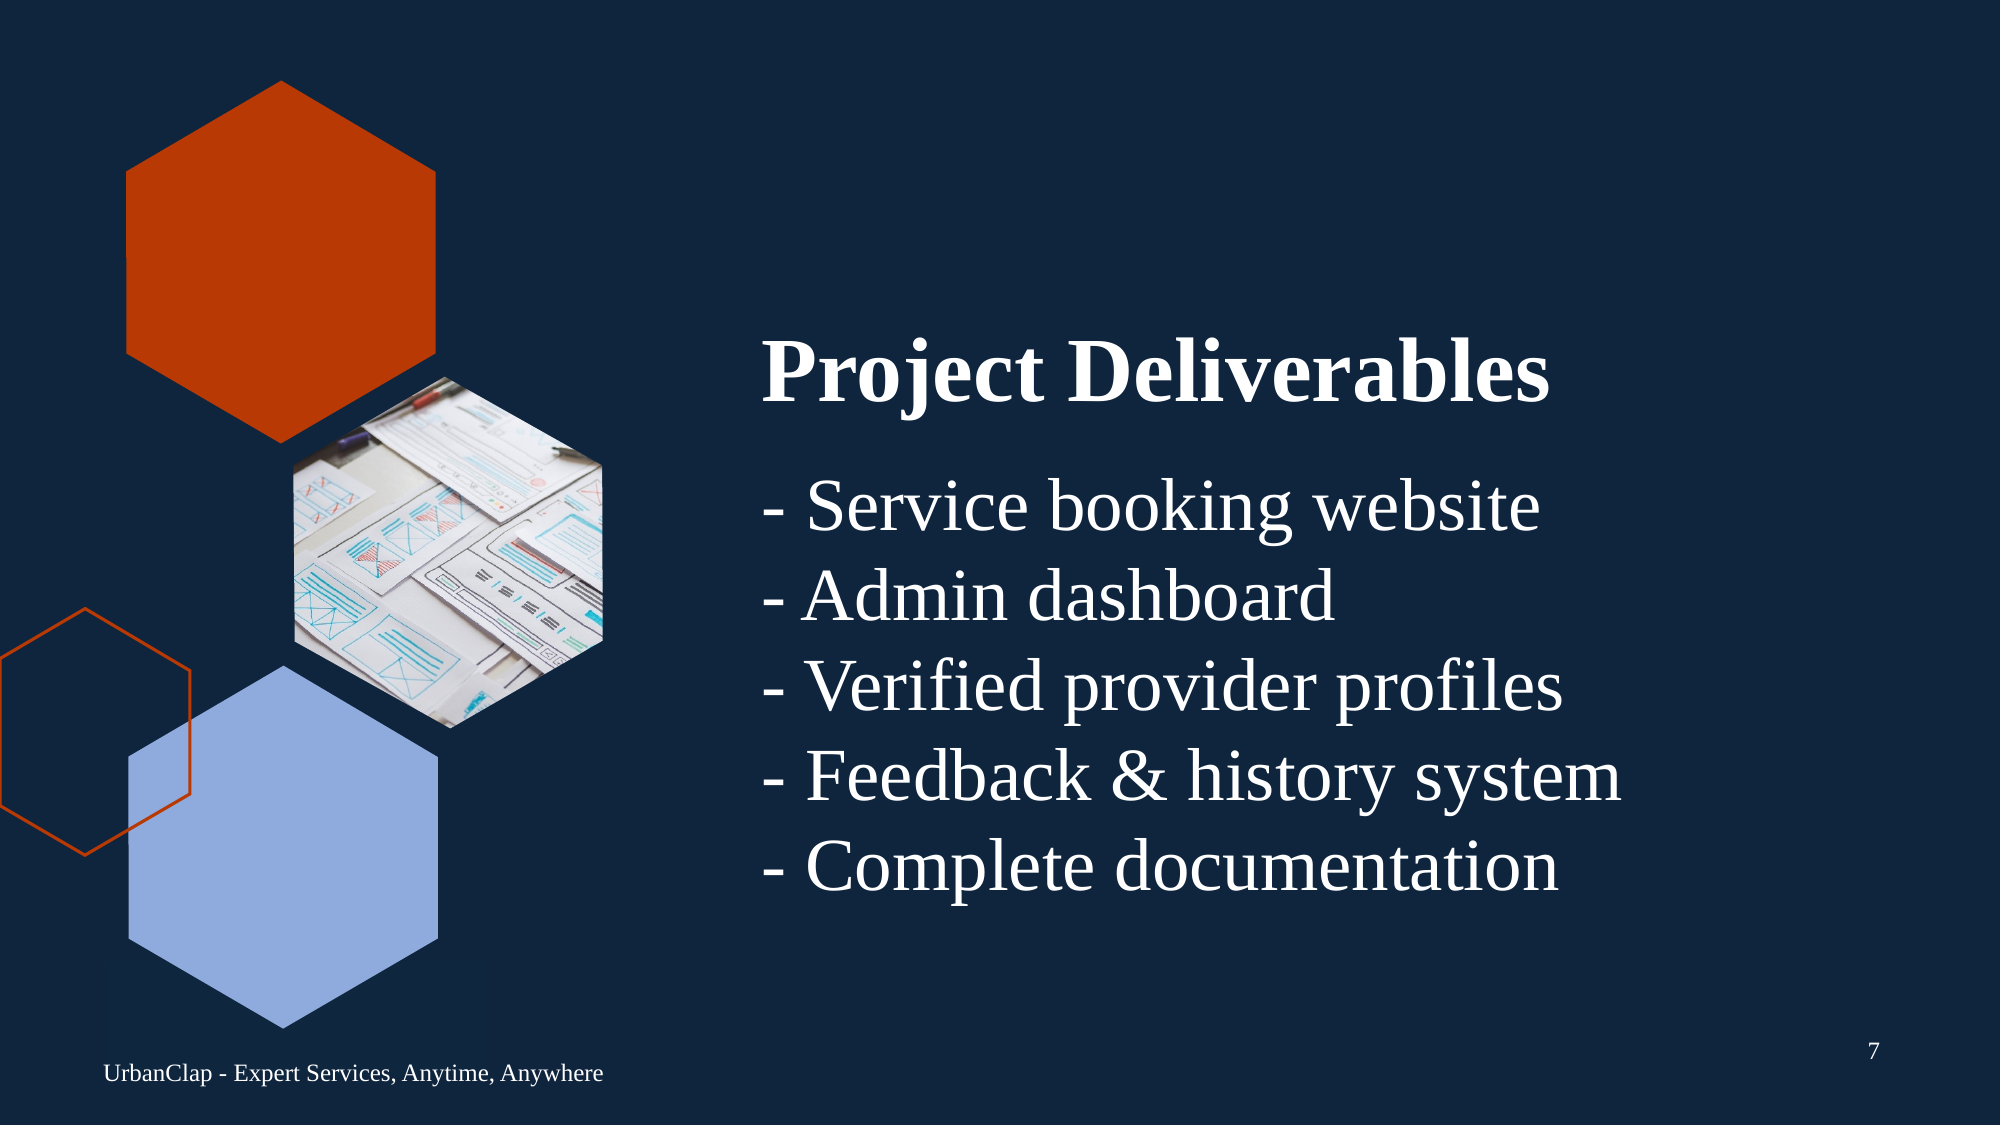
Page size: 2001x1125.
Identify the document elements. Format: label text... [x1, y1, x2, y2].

text_box UrbanClap - Expert Services, Anytime, Anywhere [88, 1049, 1089, 1095]
text_box - Service booking website - Admin dashboard - Verified provider profiles - Feedback & history system - Complete documentation [746, 448, 1778, 1003]
text_box 7 [1836, 1019, 1912, 1080]
picture [293, 376, 603, 729]
title Project Deliverables [746, 210, 1830, 429]
